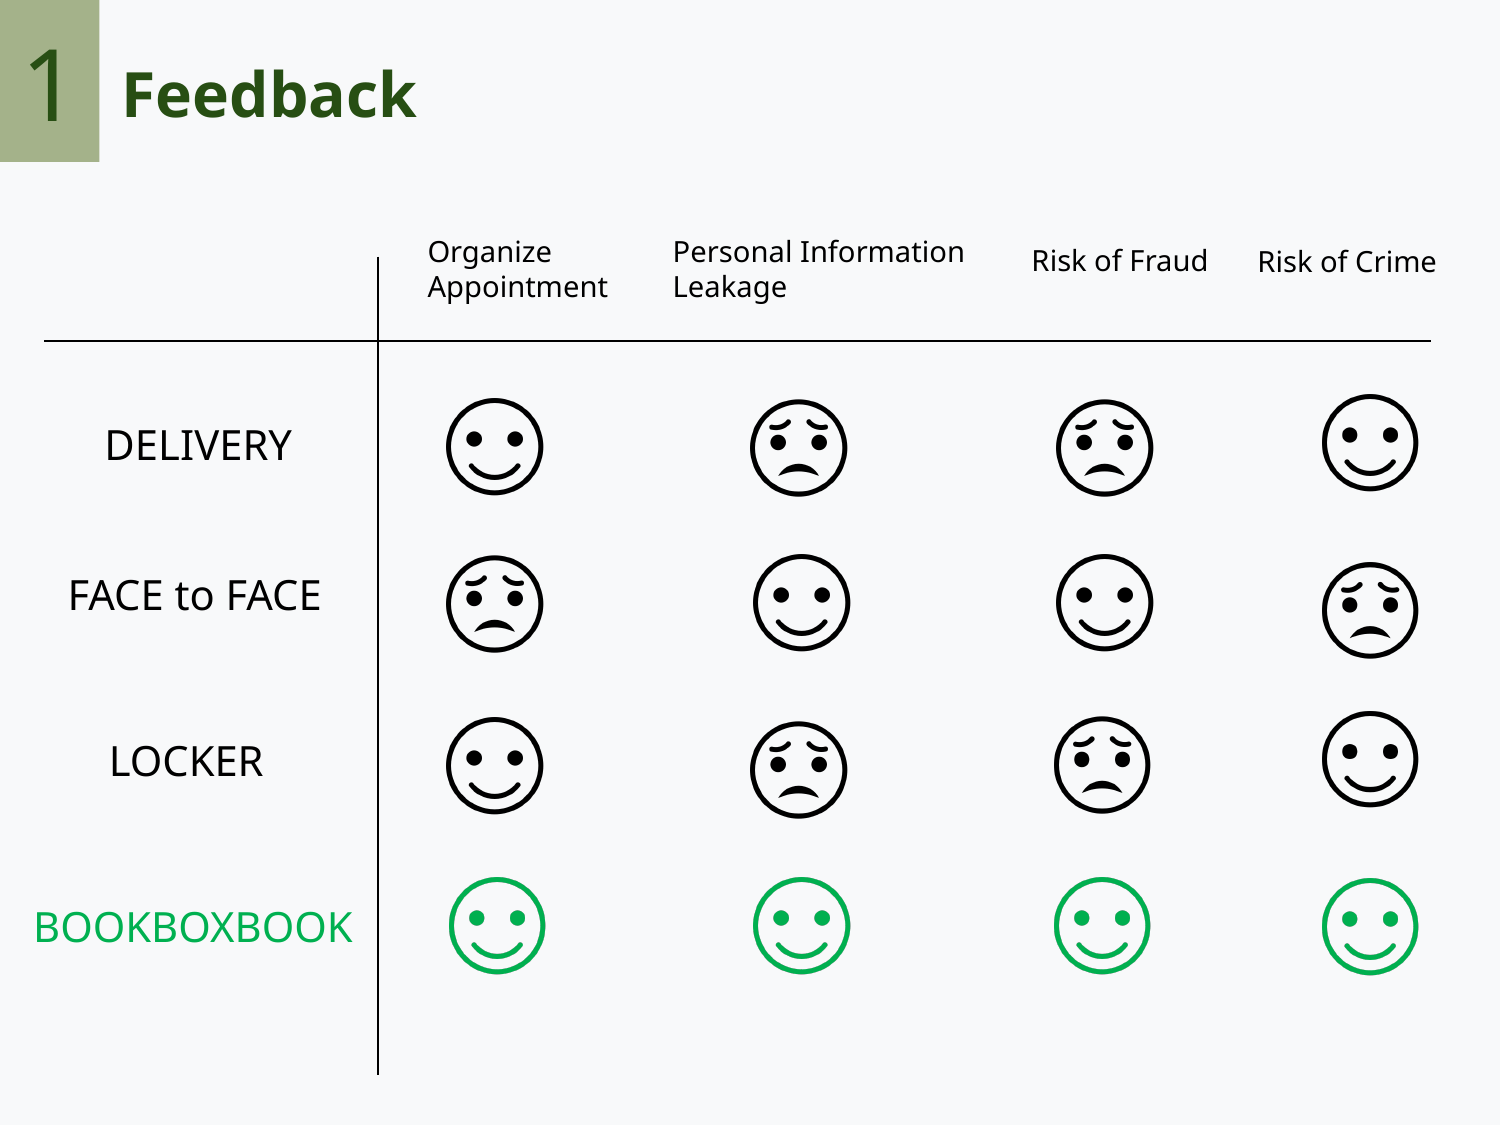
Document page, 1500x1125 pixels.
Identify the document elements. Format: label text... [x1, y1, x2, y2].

text_box Feedback [83, 0, 518, 177]
picture [0, 0, 100, 162]
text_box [18, 225, 1452, 1075]
